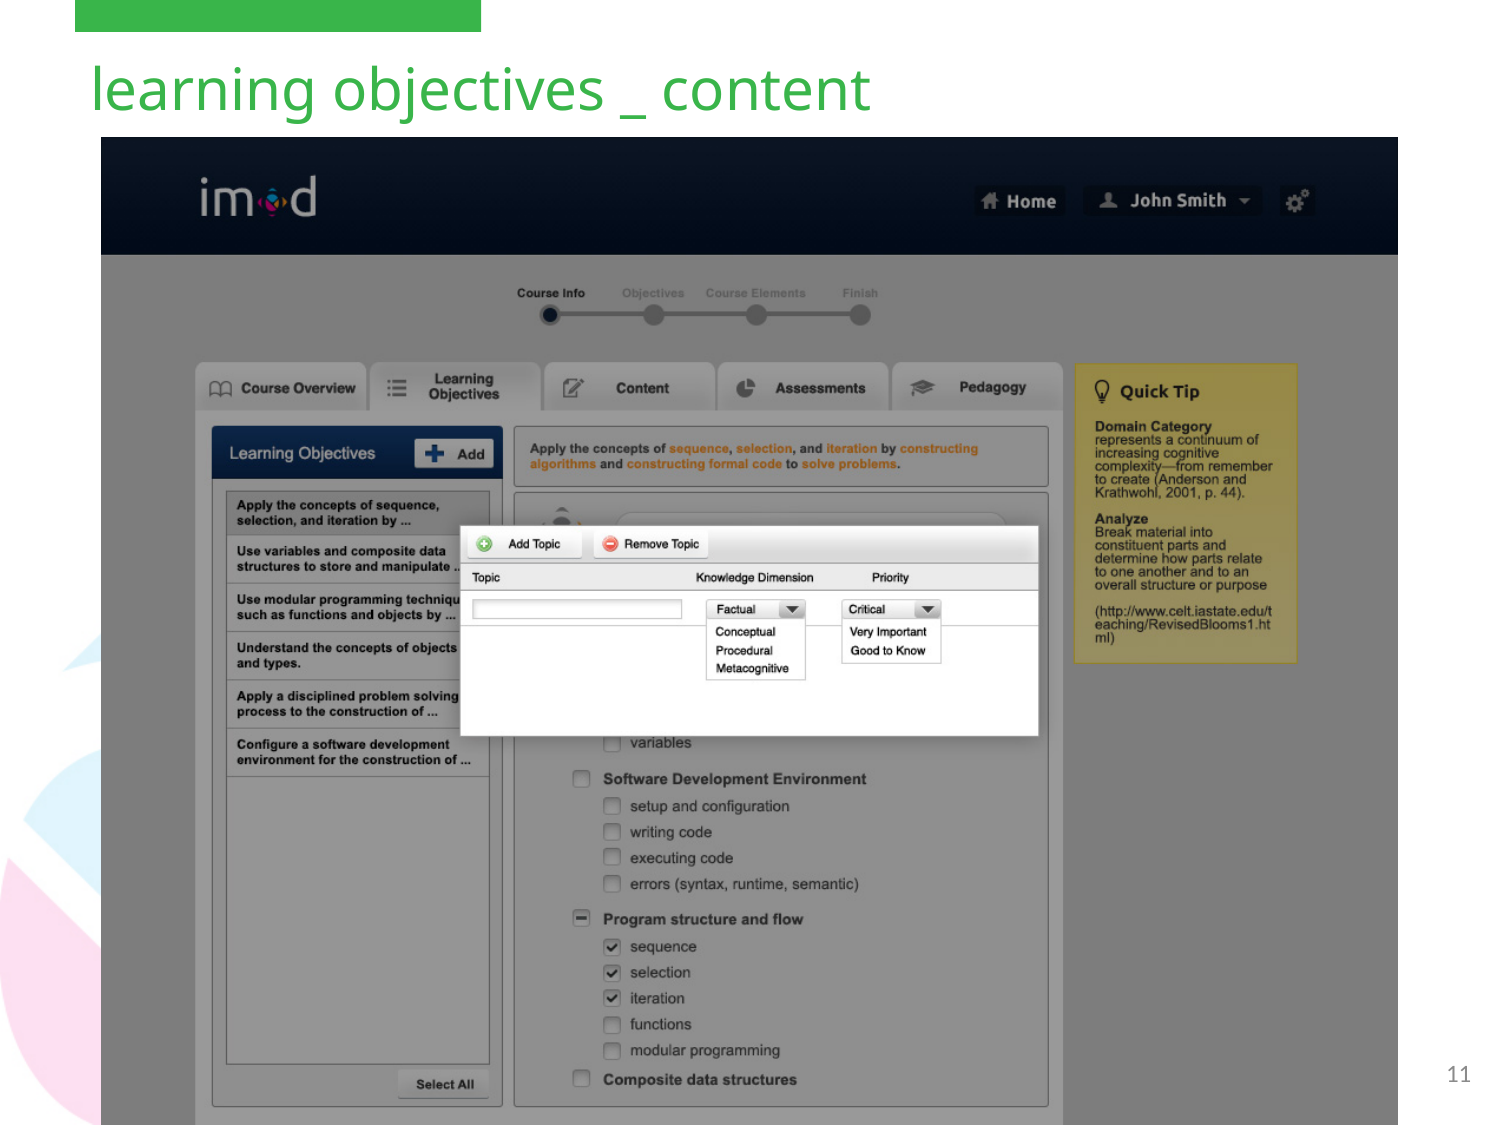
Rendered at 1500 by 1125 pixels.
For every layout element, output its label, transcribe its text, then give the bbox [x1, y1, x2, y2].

picture [0, 0, 1500, 1125]
title learning objectives _ content [75, 45, 1425, 138]
slide_number 11 [1406, 1042, 1487, 1103]
